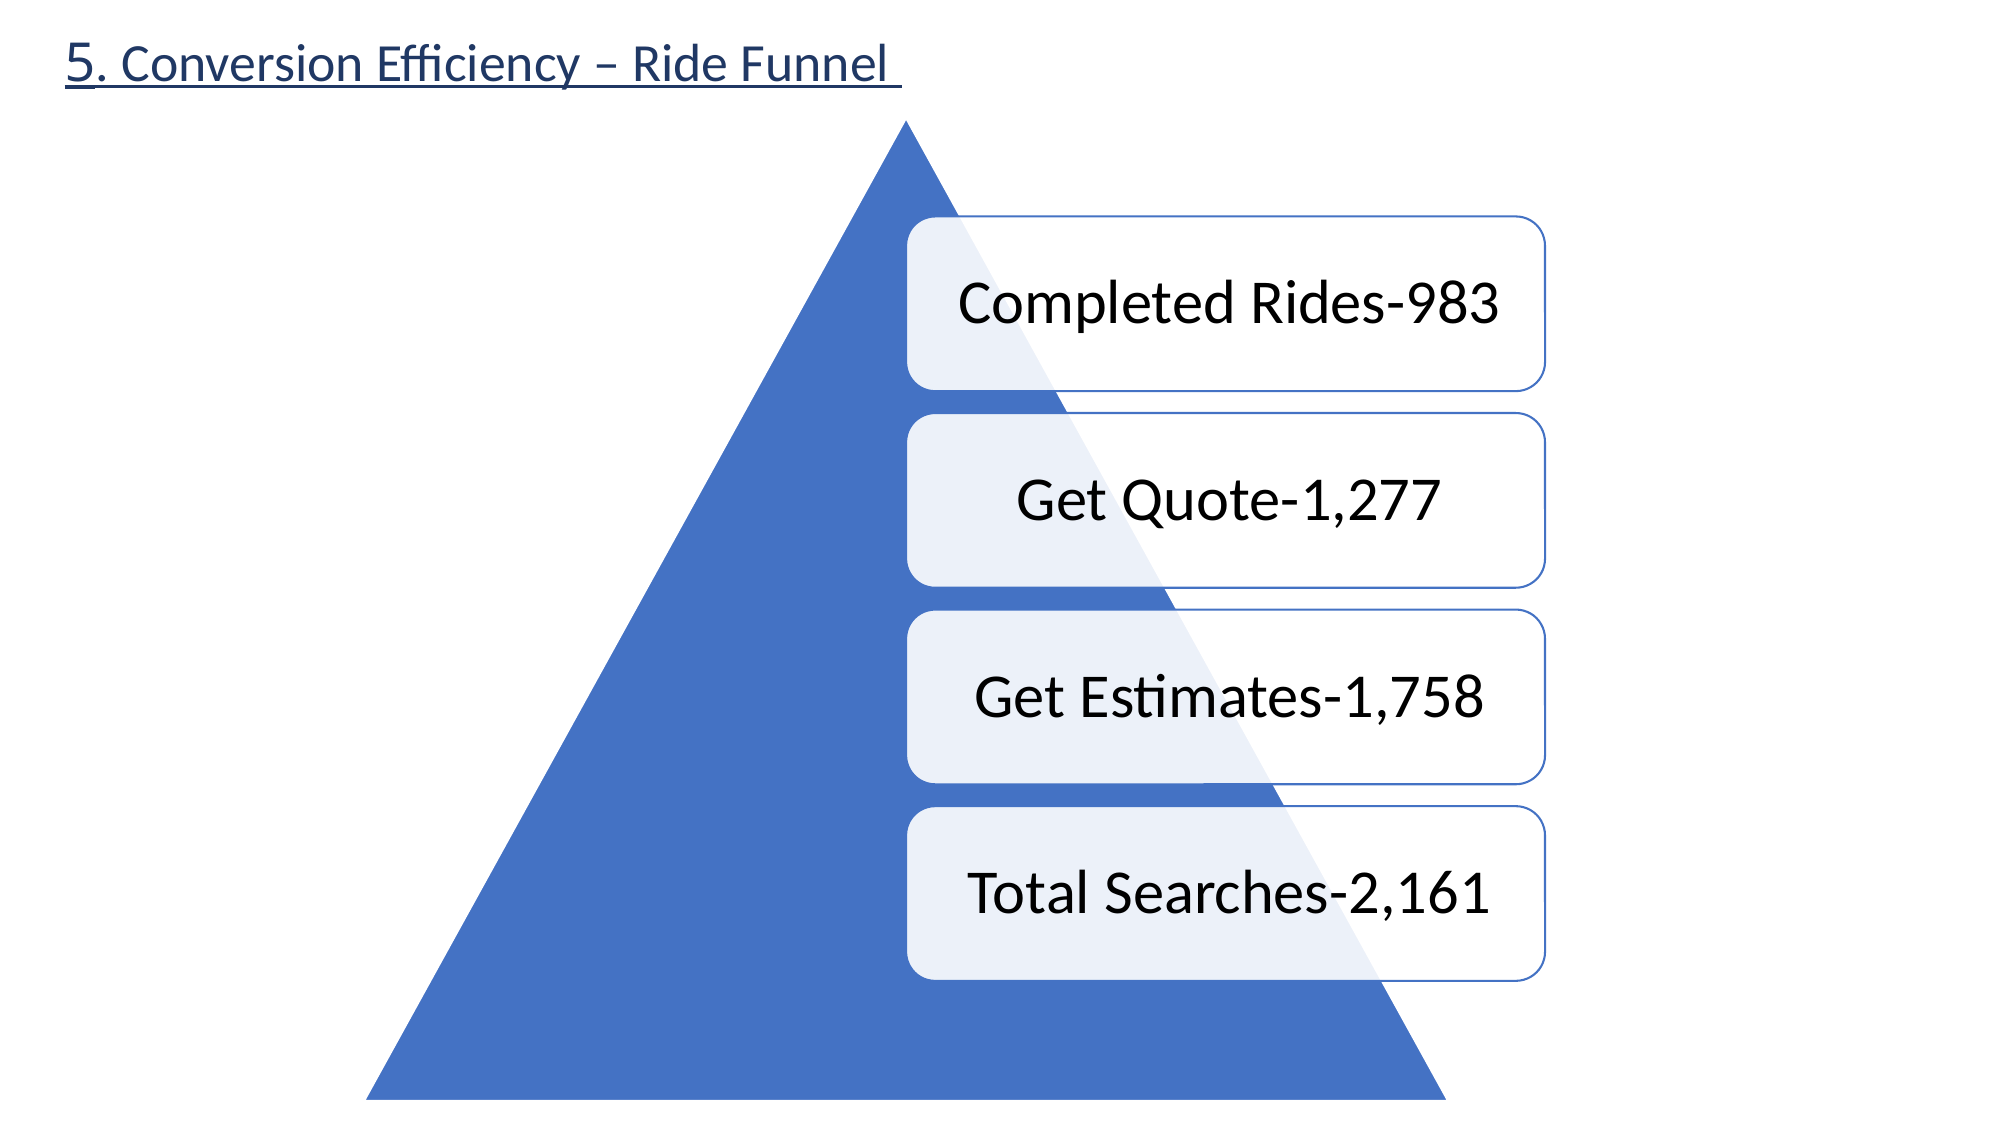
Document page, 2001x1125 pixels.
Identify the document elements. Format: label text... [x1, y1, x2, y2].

title 5. Conversion Efficiency – Ride Funnel [49, 23, 1775, 102]
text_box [333, 117, 1576, 1101]
